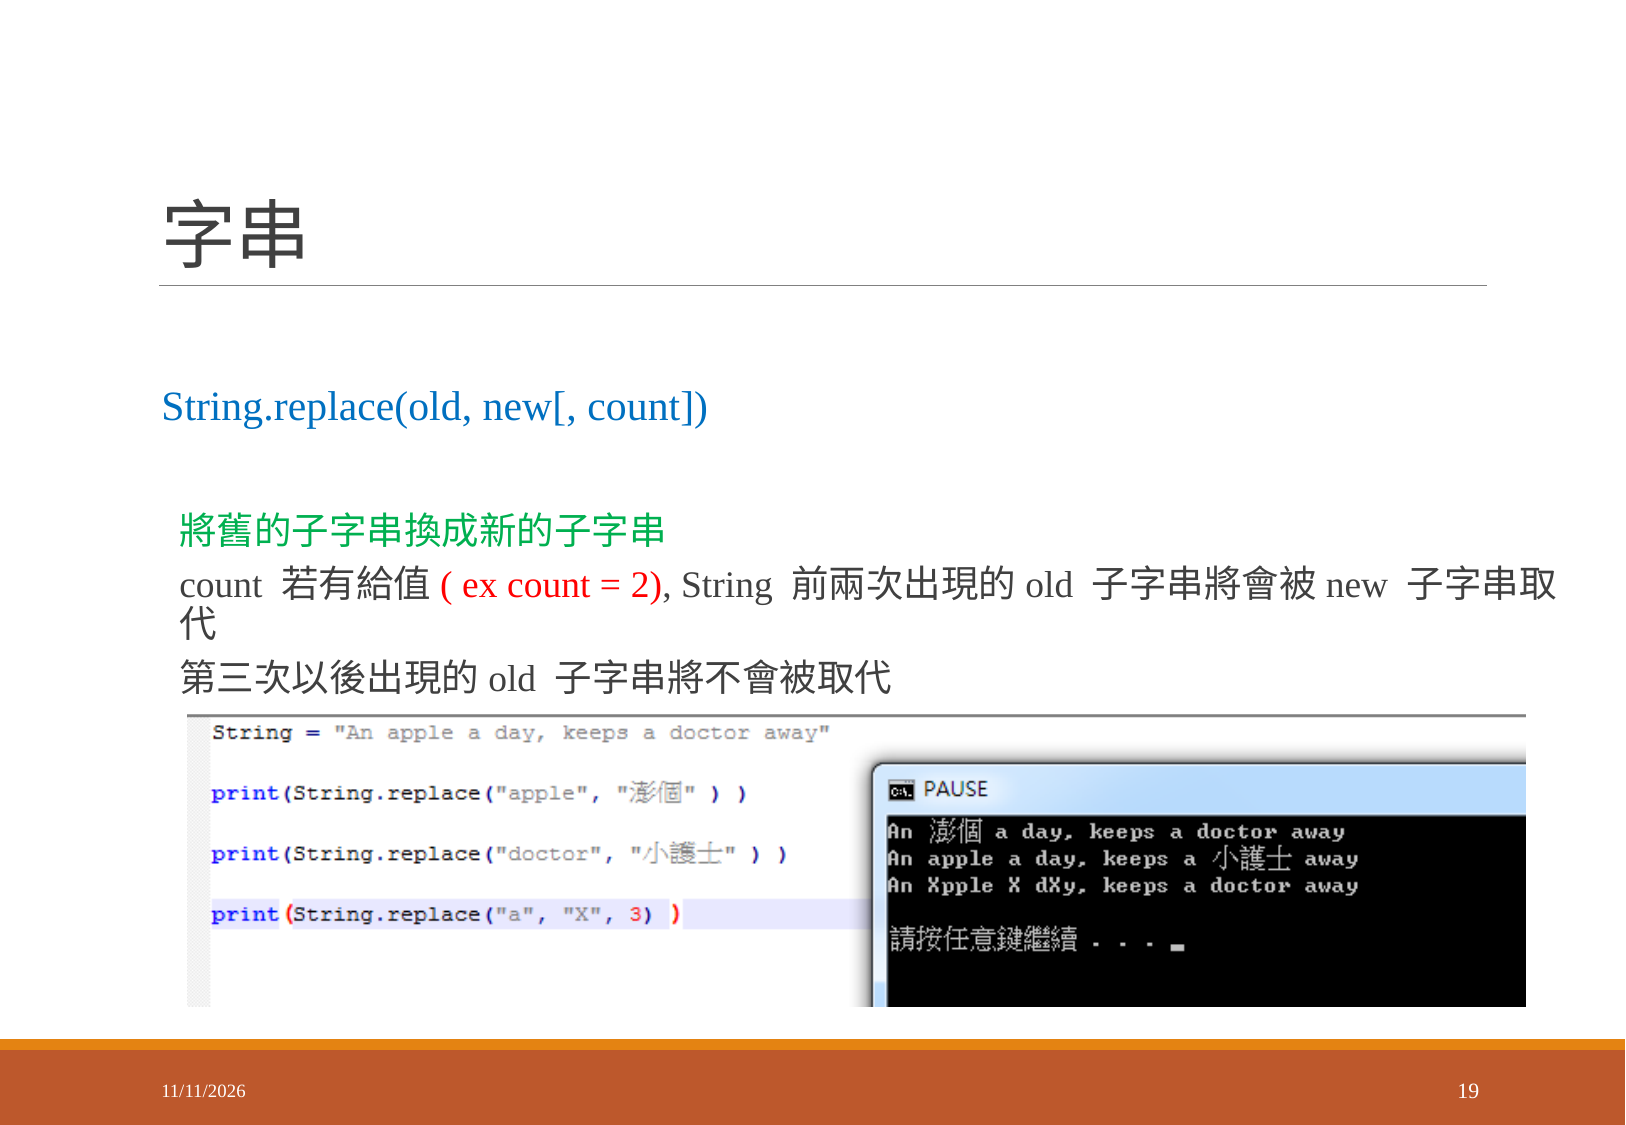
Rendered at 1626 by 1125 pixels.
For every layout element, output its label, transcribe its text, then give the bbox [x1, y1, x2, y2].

picture [186, 713, 1527, 1008]
list String.replace(old, new[, count]) 將舊的子字串換成新的子字串 count 若有給值( ex count = 2), String 前兩次出現的old 子字串將會被new 子字串取代 第三次以後出現的old 子字串將不會被取代 [146, 302, 1586, 1039]
slide_number 19 [1319, 1059, 1495, 1120]
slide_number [146, 1059, 476, 1120]
title 字串 [146, 47, 1487, 285]
